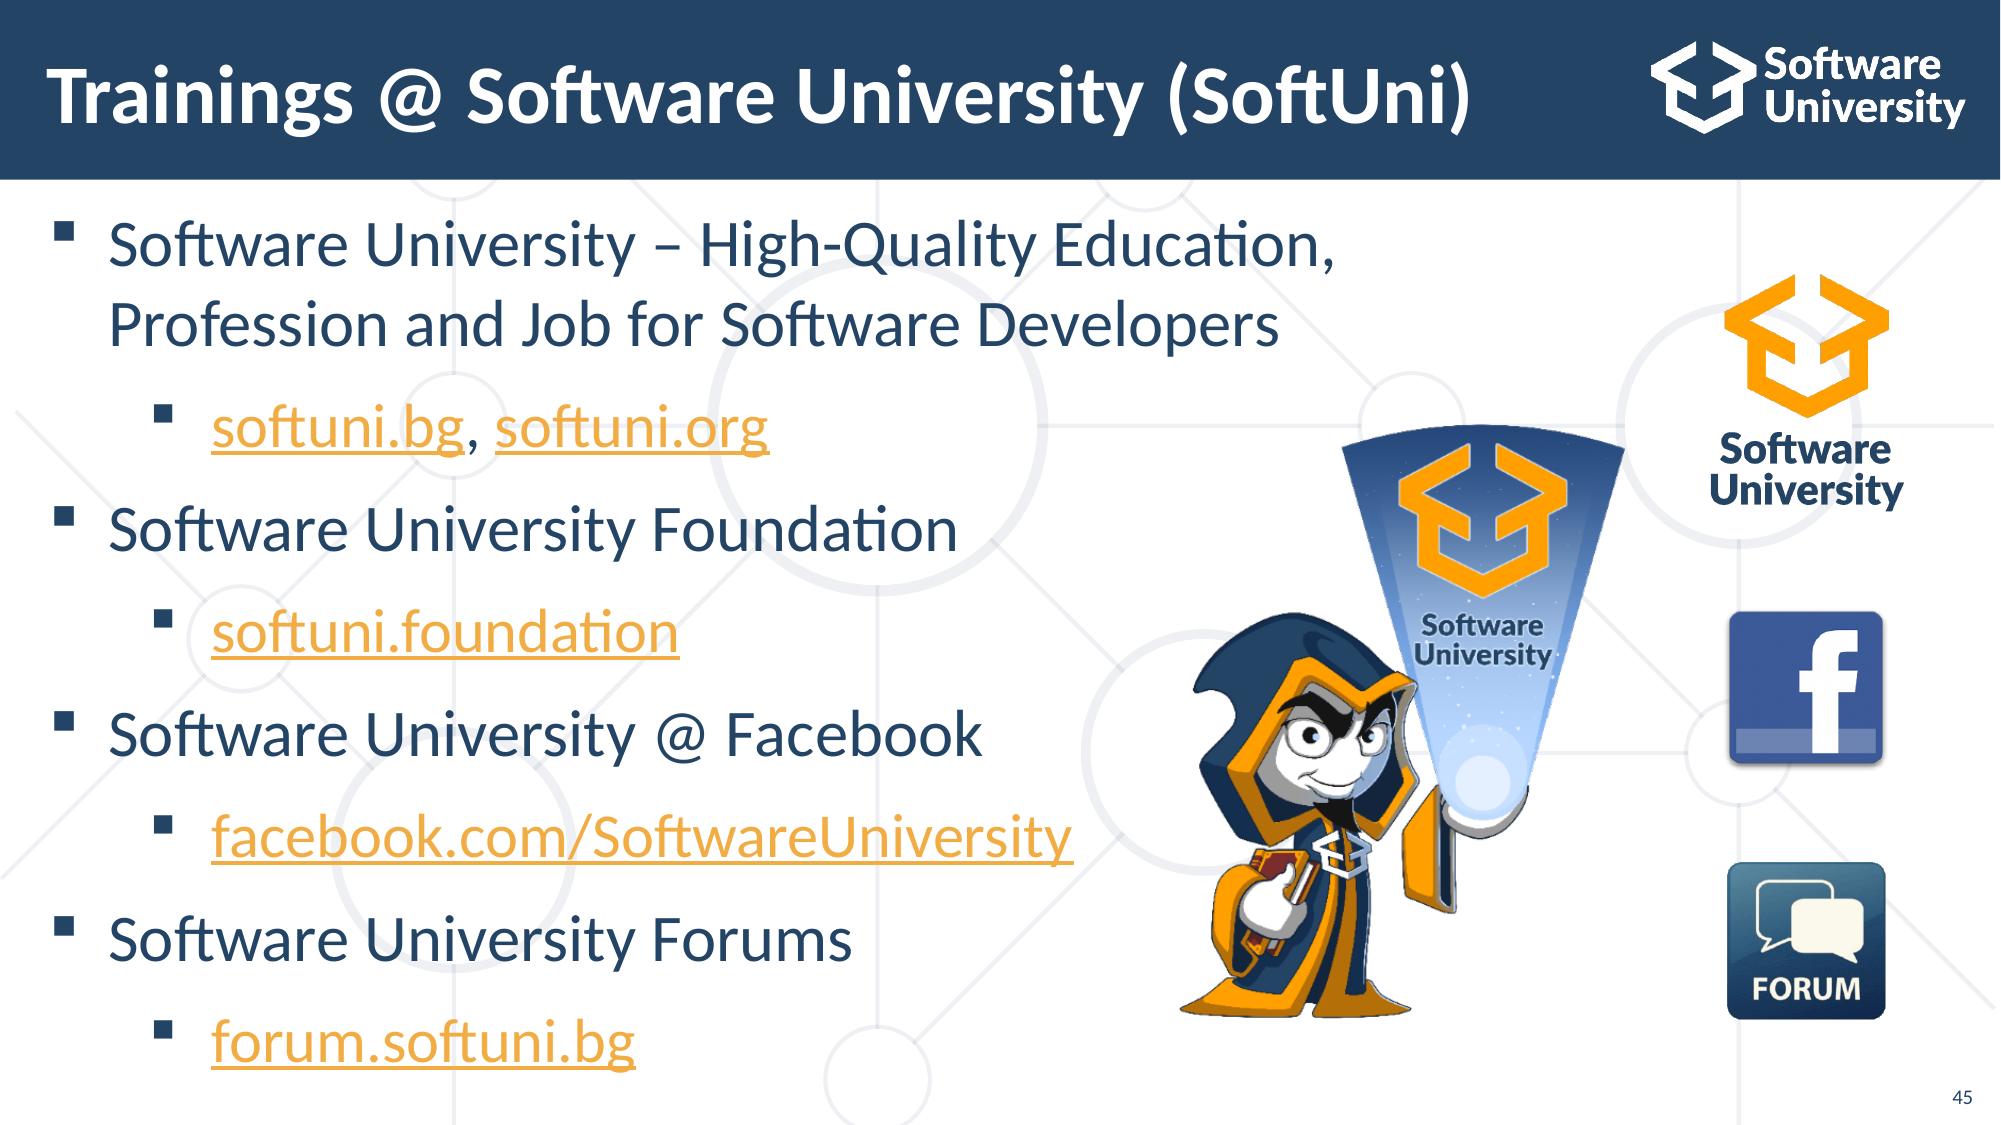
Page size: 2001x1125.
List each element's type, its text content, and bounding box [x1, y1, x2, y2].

picture [1723, 605, 1889, 773]
slide_number 45 [1927, 1067, 1989, 1117]
picture [1726, 861, 1886, 1020]
title Trainings @ Software University (SoftUni) [28, 17, 1627, 163]
picture [1651, 41, 1966, 134]
picture [1458, 423, 1627, 1020]
list Software University – High-Quality Education, Profession and Job for Software Developers softuni.bg, softuni.org Software University Foundation softuni.foundation Software University @ Facebook facebook.com/SoftwareUniversity Software University Forums forum.softuni.bg [31, 193, 1458, 1094]
picture [1708, 274, 1904, 517]
